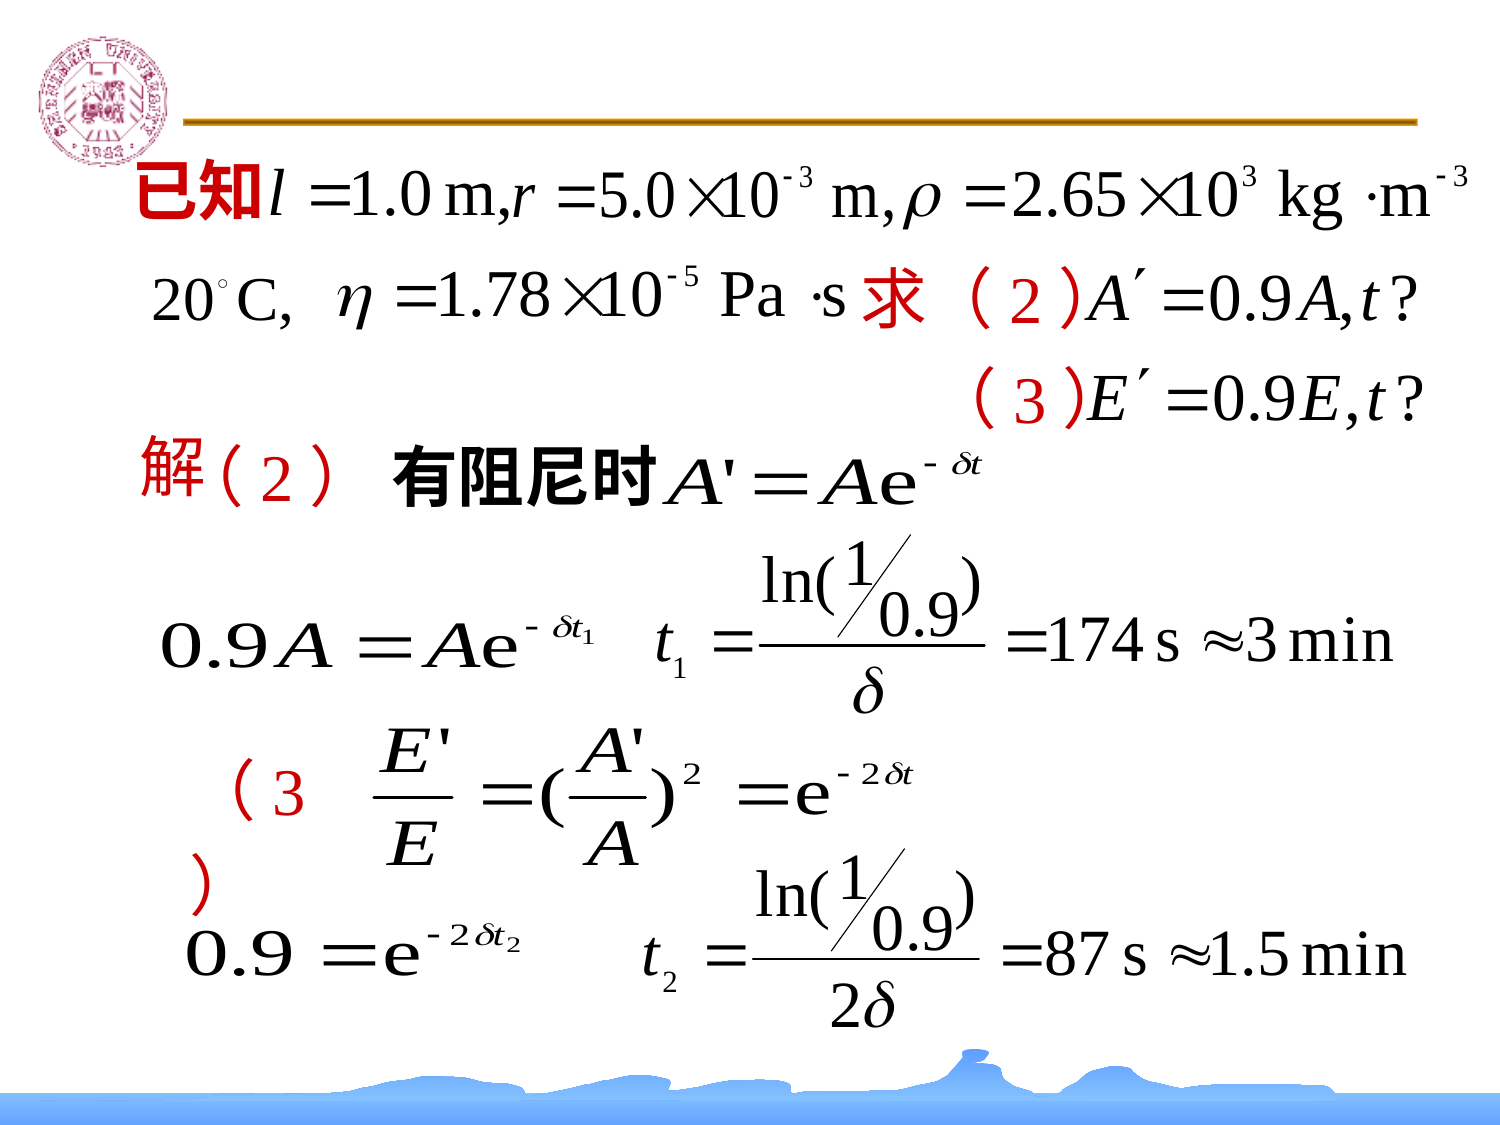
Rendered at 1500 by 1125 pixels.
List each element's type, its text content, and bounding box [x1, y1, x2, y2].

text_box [174, 908, 538, 990]
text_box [503, 149, 889, 241]
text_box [648, 524, 1402, 724]
picture [23, 23, 188, 176]
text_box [143, 258, 301, 342]
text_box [815, 436, 1001, 519]
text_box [149, 601, 613, 681]
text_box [330, 249, 857, 344]
text_box 求（2） [860, 249, 1141, 345]
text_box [261, 157, 498, 239]
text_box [1076, 362, 1432, 444]
text_box （3） [174, 724, 400, 908]
text_box （3） [915, 349, 1145, 445]
text_box 已知 [117, 141, 281, 236]
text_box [362, 712, 926, 877]
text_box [890, 149, 1476, 244]
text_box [124, 401, 813, 516]
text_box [1074, 262, 1426, 344]
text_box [635, 838, 1415, 1038]
